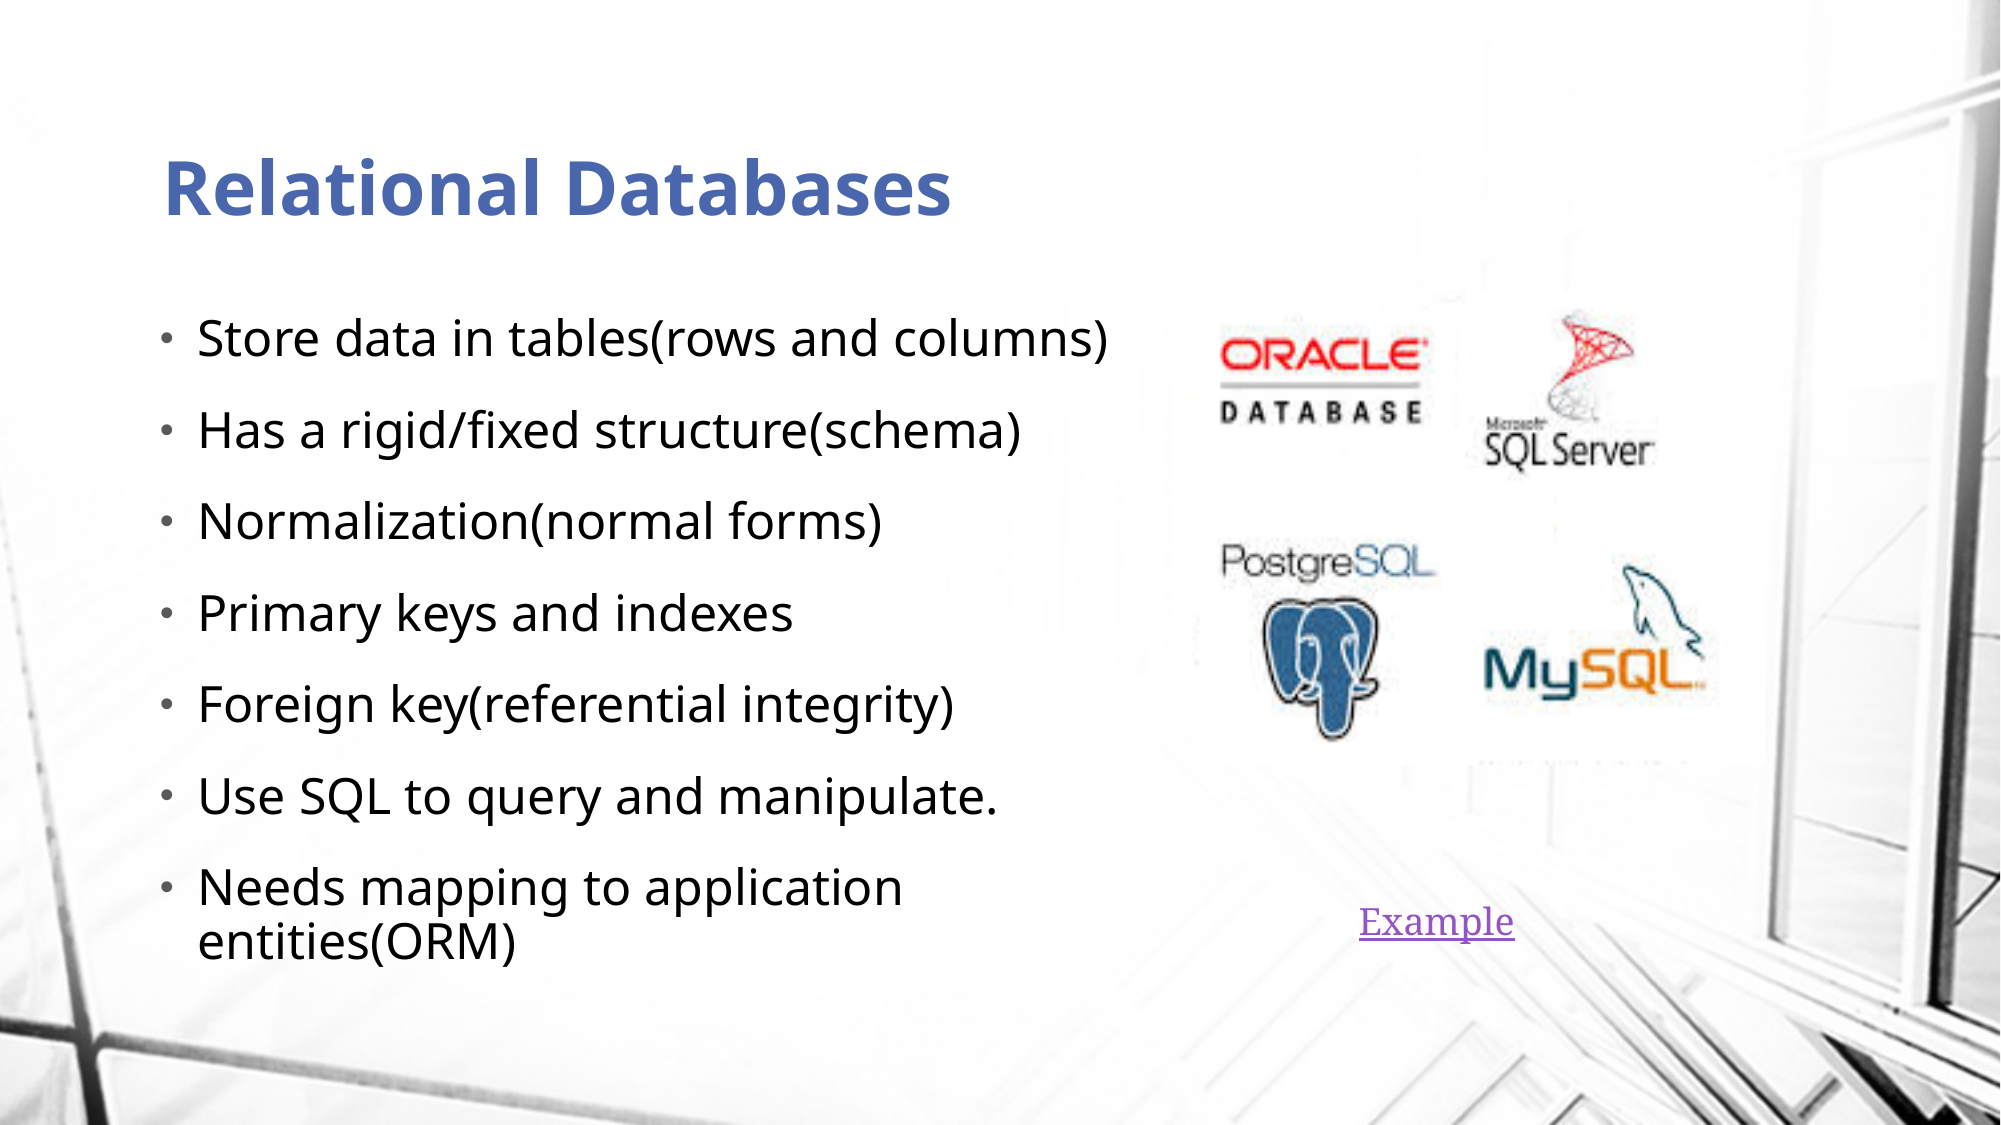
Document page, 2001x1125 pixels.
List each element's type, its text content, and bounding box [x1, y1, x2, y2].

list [1191, 291, 1765, 765]
title Relational Databases [147, 62, 1573, 238]
picture [0, 0, 2001, 1125]
list Store data in tables(rows and columns) Has a rigid/fixed structure(schema) Normalization(normal forms) Primary keys and indexes Foreign key(referential integrity) Use SQL to query and manipulate. Needs mapping to application entities(ORM) [137, 306, 1178, 1107]
text_box Example [1343, 890, 1700, 957]
